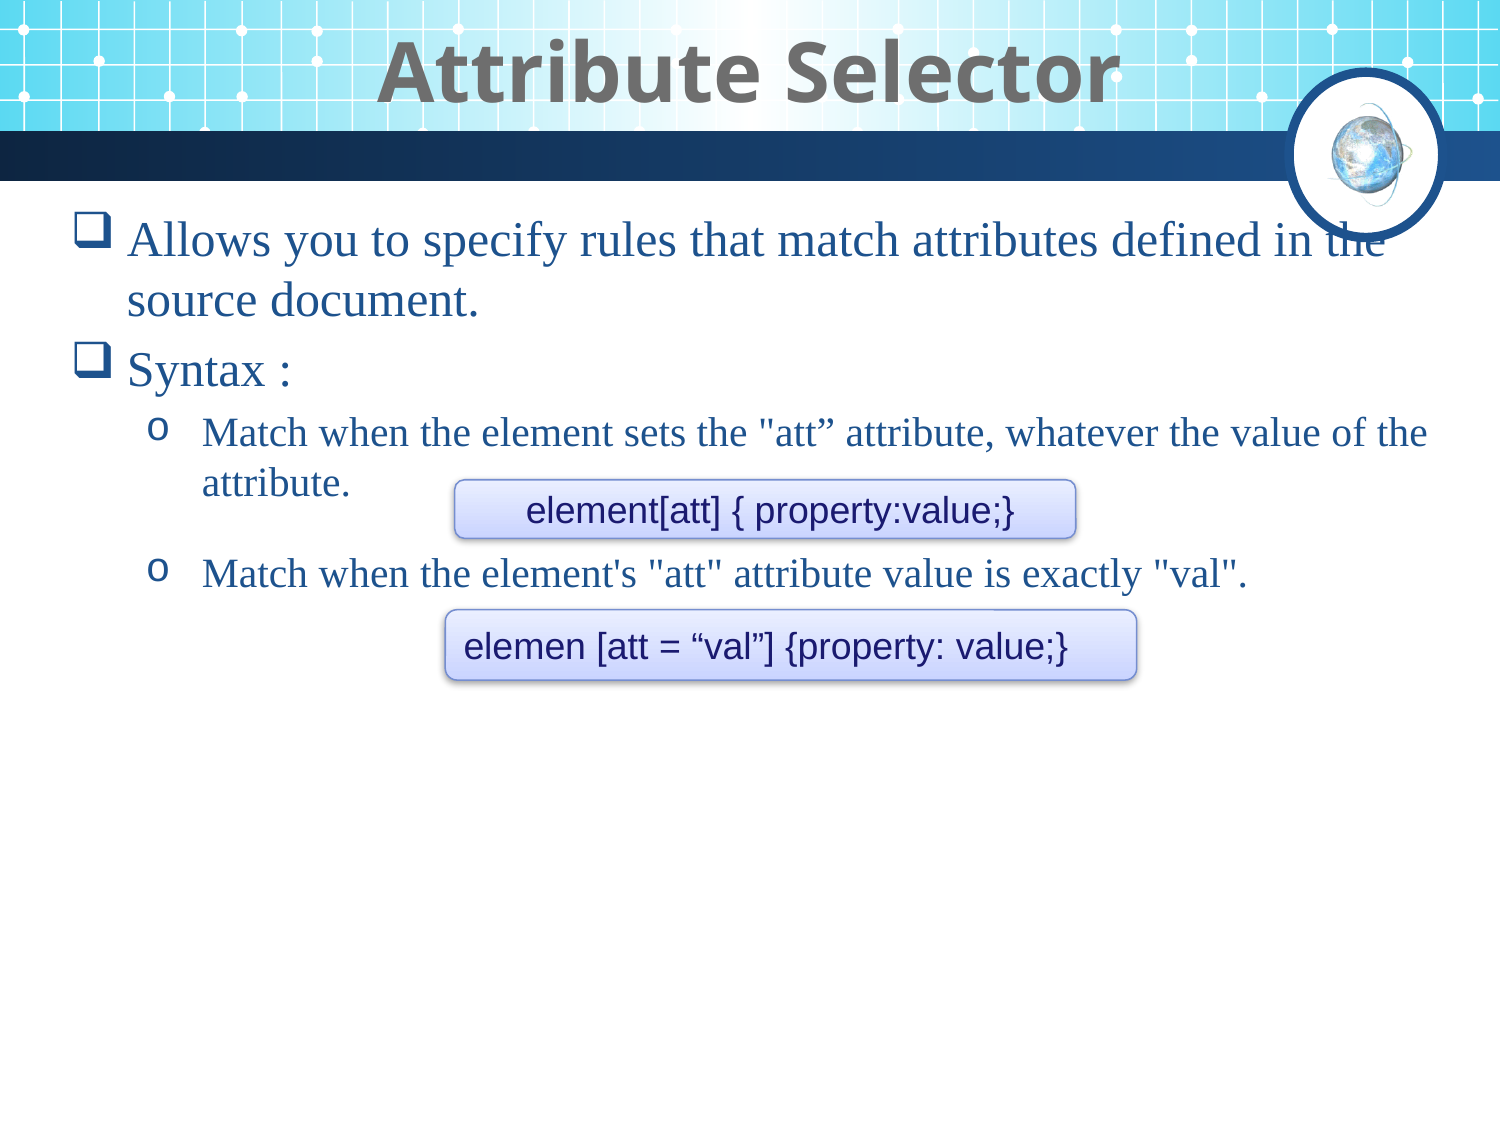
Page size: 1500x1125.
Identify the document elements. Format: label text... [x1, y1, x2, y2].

picture [1294, 118, 1437, 197]
text_box Allows you to specify rules that match attributes defined in the source document. Syntax : Match when the element sets the "att” attribute, whatever the value of the attribute. Match when the element's "att" attribute value is exactly "val". [54, 197, 1467, 1125]
text_box element[att] { property:value;} [454, 479, 1076, 539]
text_box elemen [att = “val”] {property: value;} [445, 609, 1137, 681]
title Attribute Selector [23, 11, 1477, 118]
